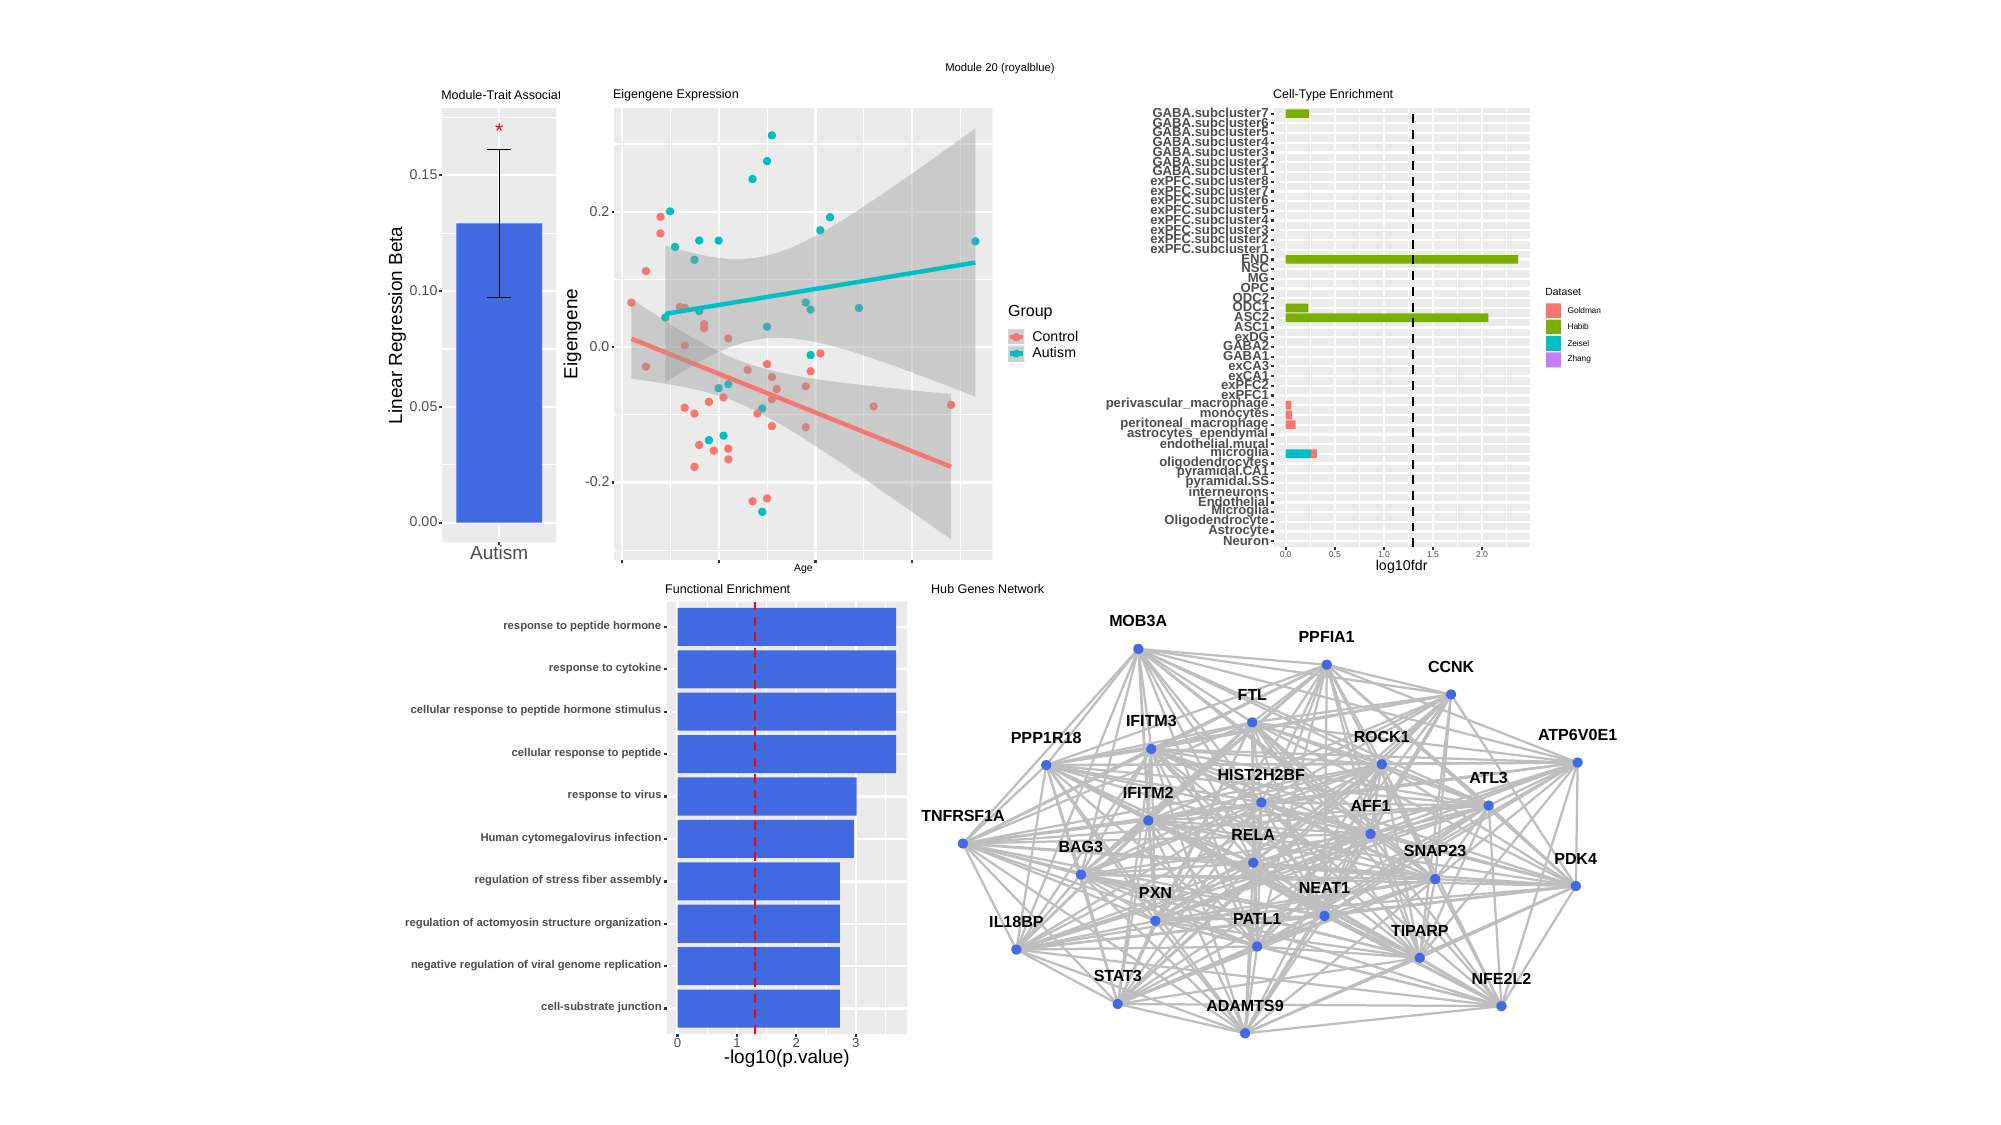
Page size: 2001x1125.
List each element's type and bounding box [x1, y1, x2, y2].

text_box [386, 51, 1614, 1074]
